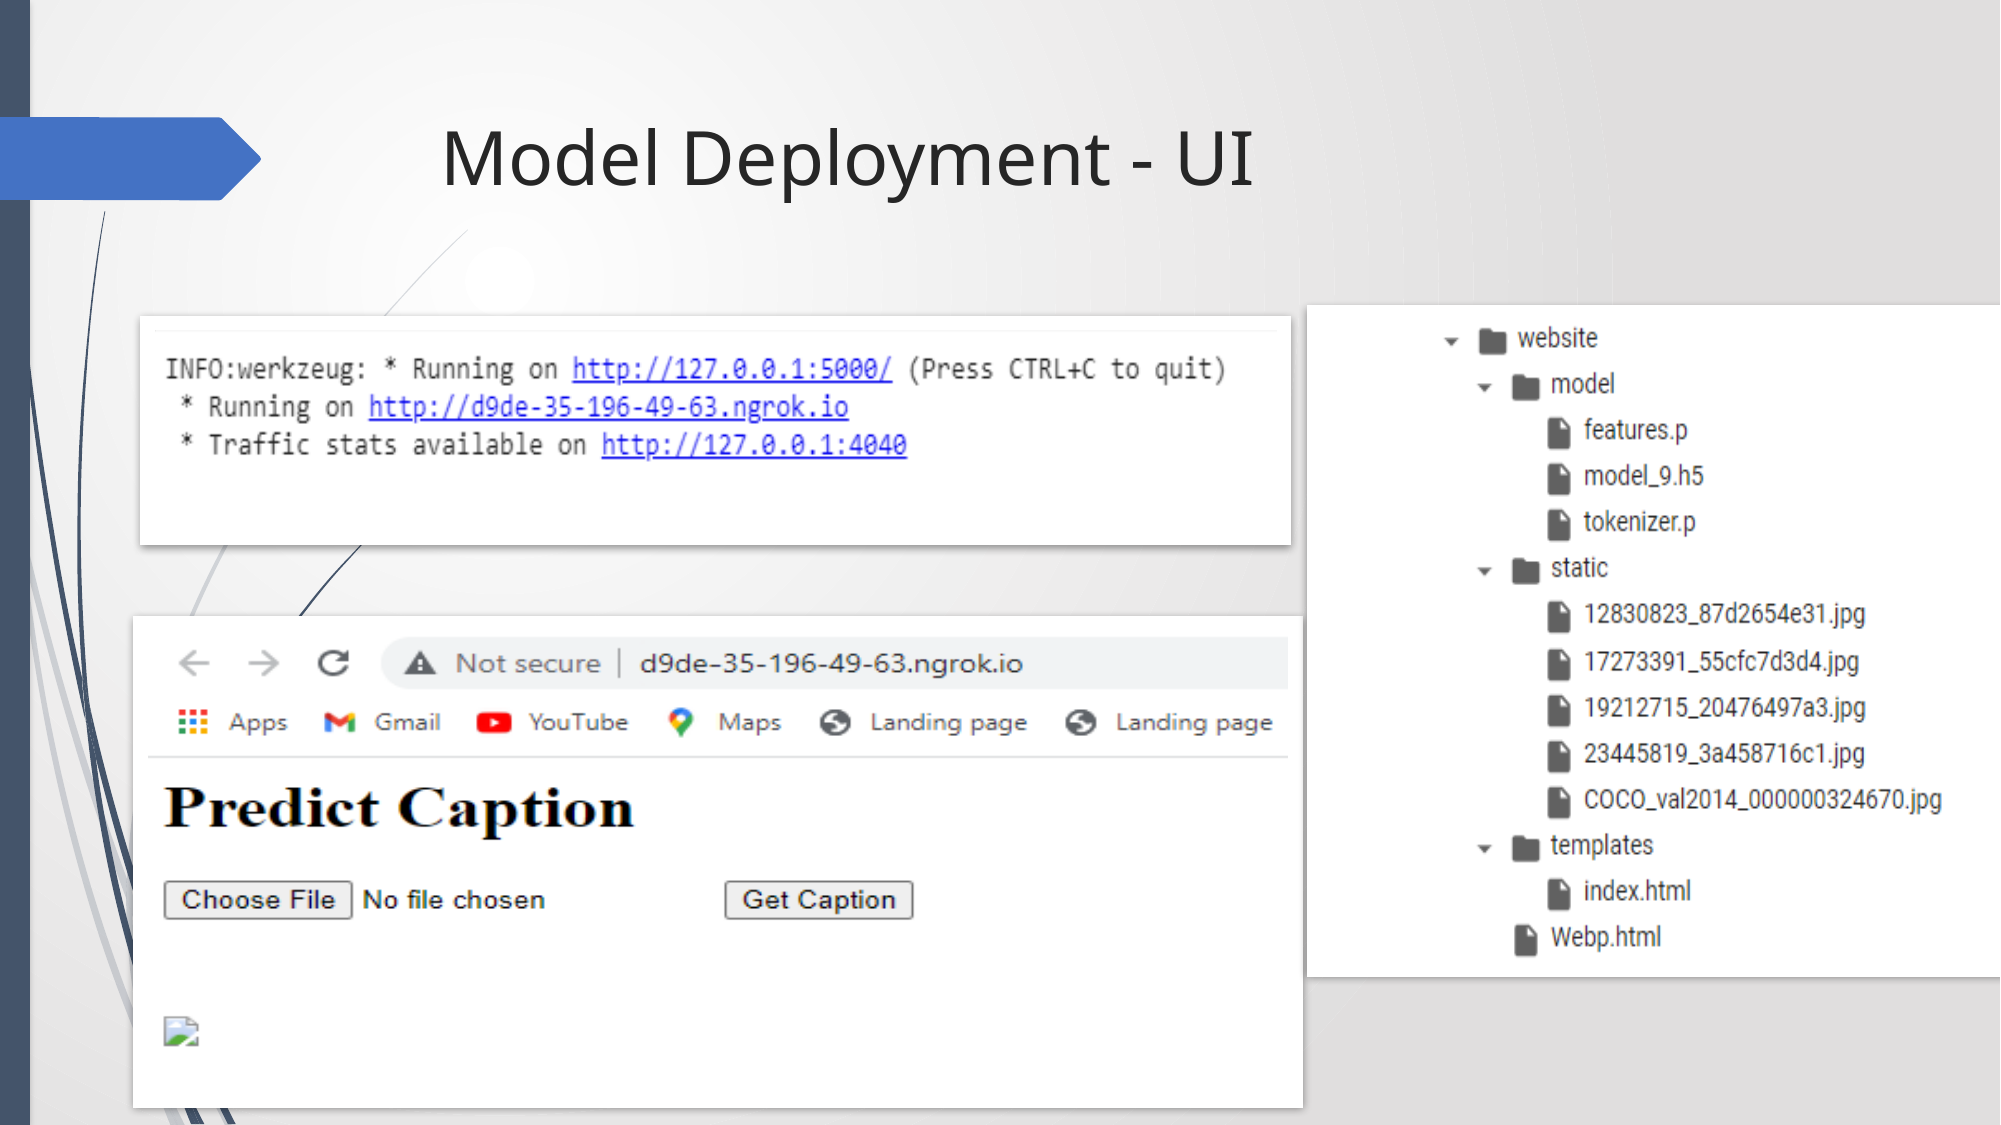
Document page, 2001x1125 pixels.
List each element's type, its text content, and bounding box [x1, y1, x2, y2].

picture [154, 329, 1277, 531]
title Model Deployment - UI [425, 102, 1888, 313]
picture [147, 630, 1289, 1094]
picture [1321, 319, 2000, 963]
